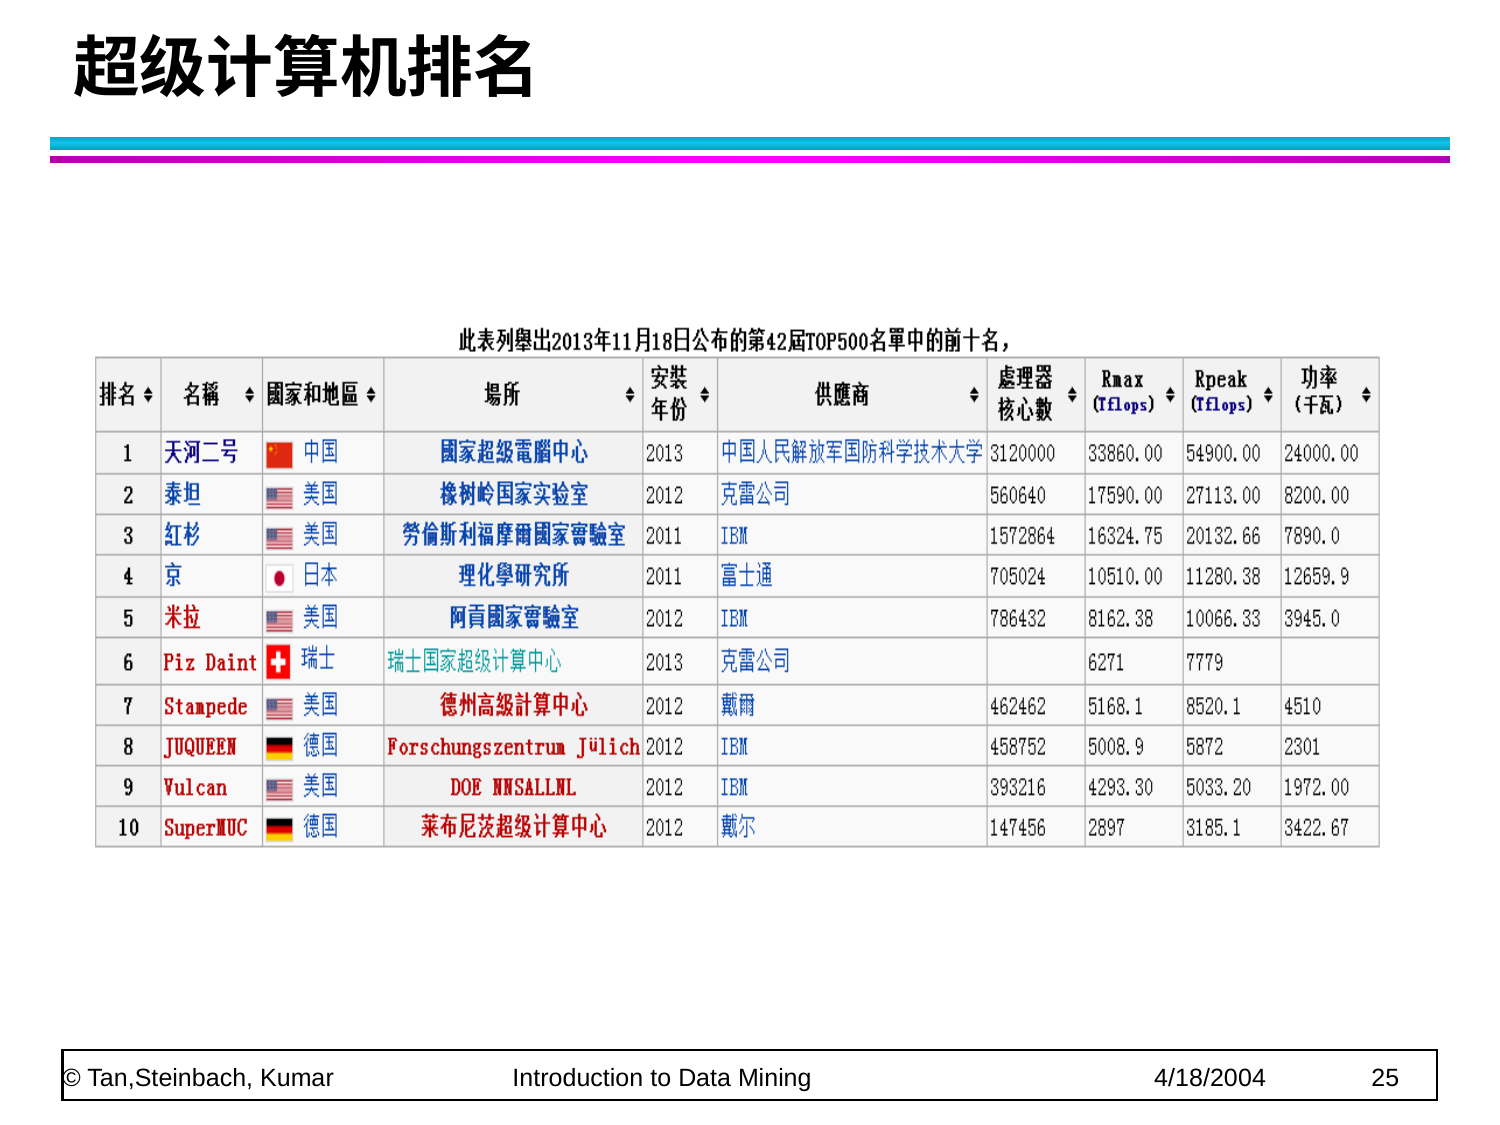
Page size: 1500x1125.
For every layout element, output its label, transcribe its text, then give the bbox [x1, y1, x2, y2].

title 超级计算机排名 [58, 24, 1417, 113]
picture [87, 302, 1388, 863]
